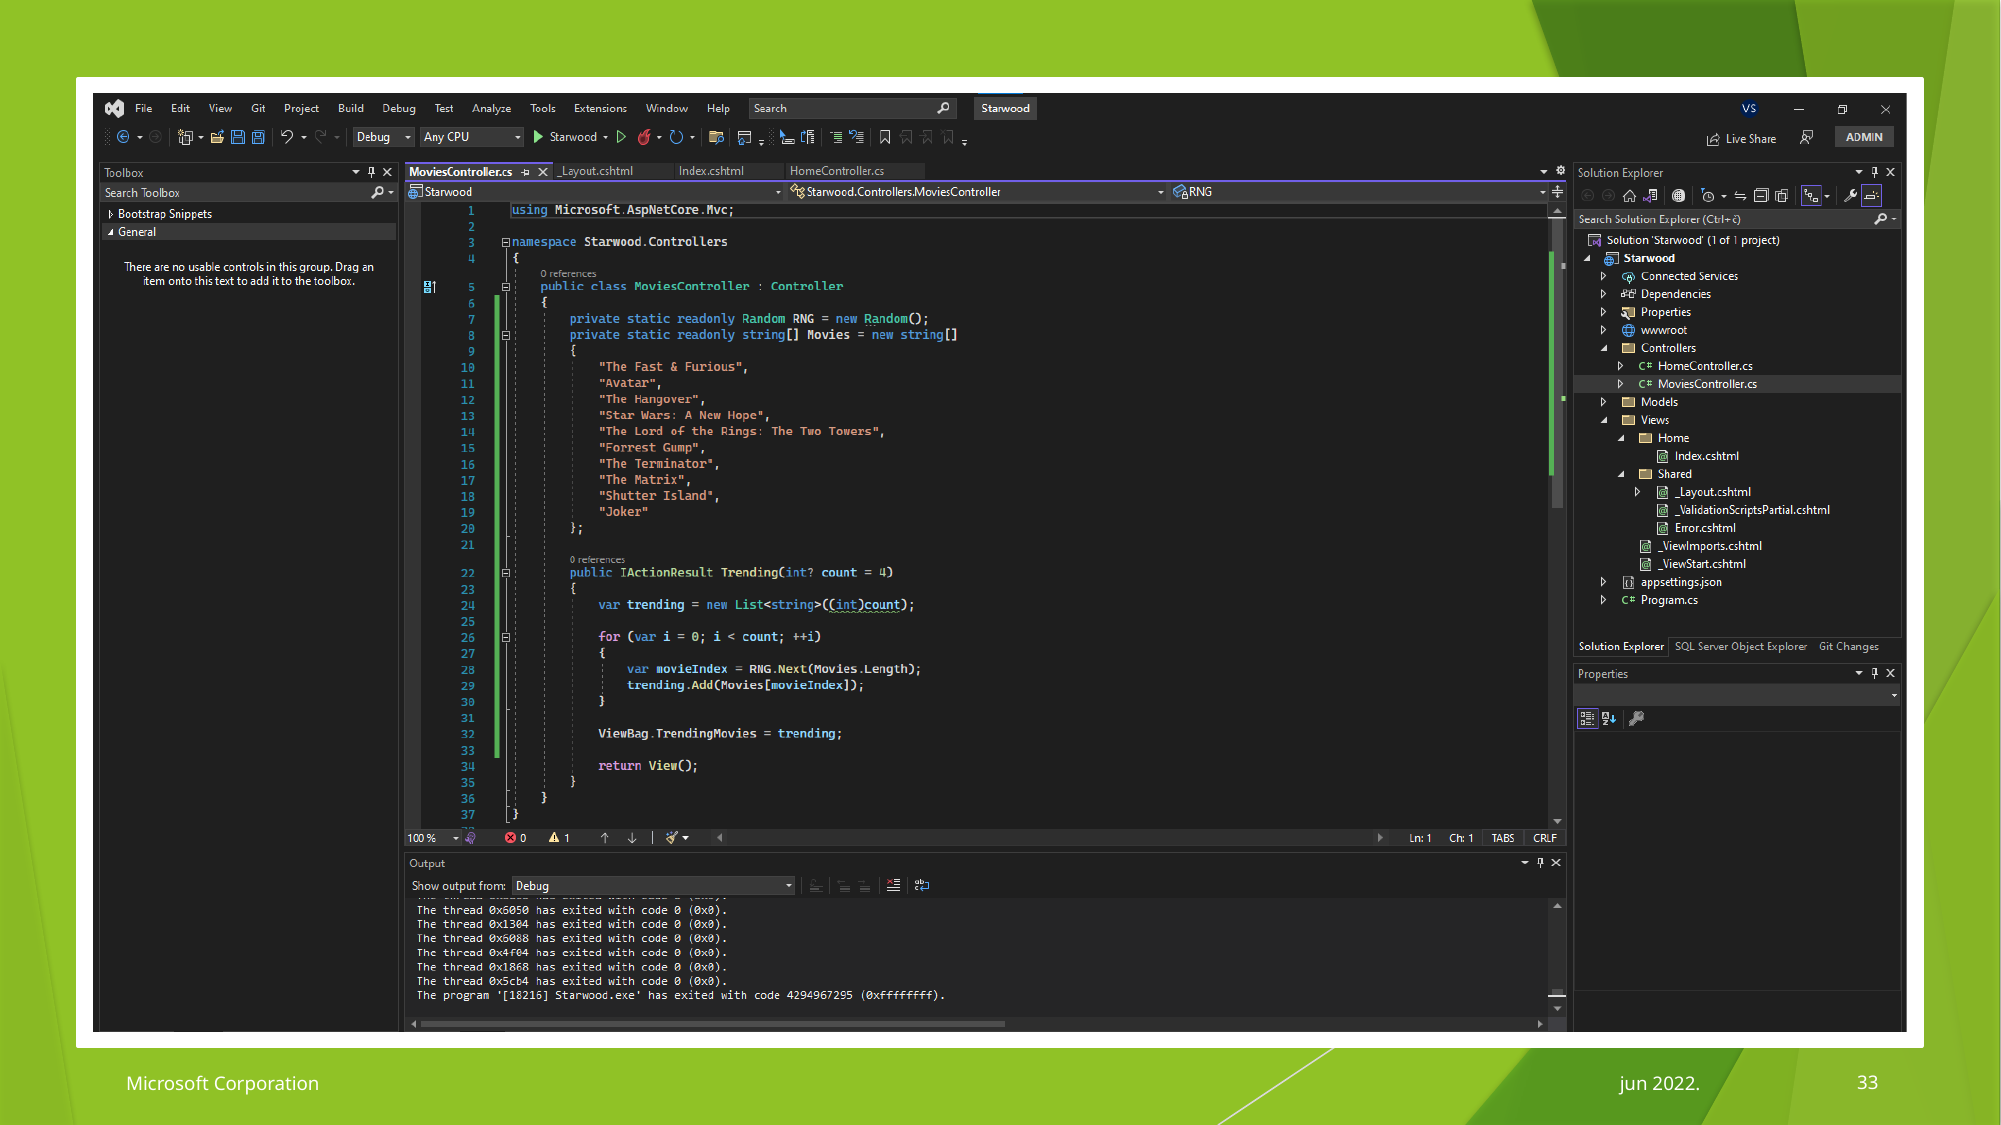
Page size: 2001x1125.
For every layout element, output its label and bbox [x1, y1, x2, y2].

text_box [0, 0, 2000, 1125]
picture [92, 93, 1908, 1032]
